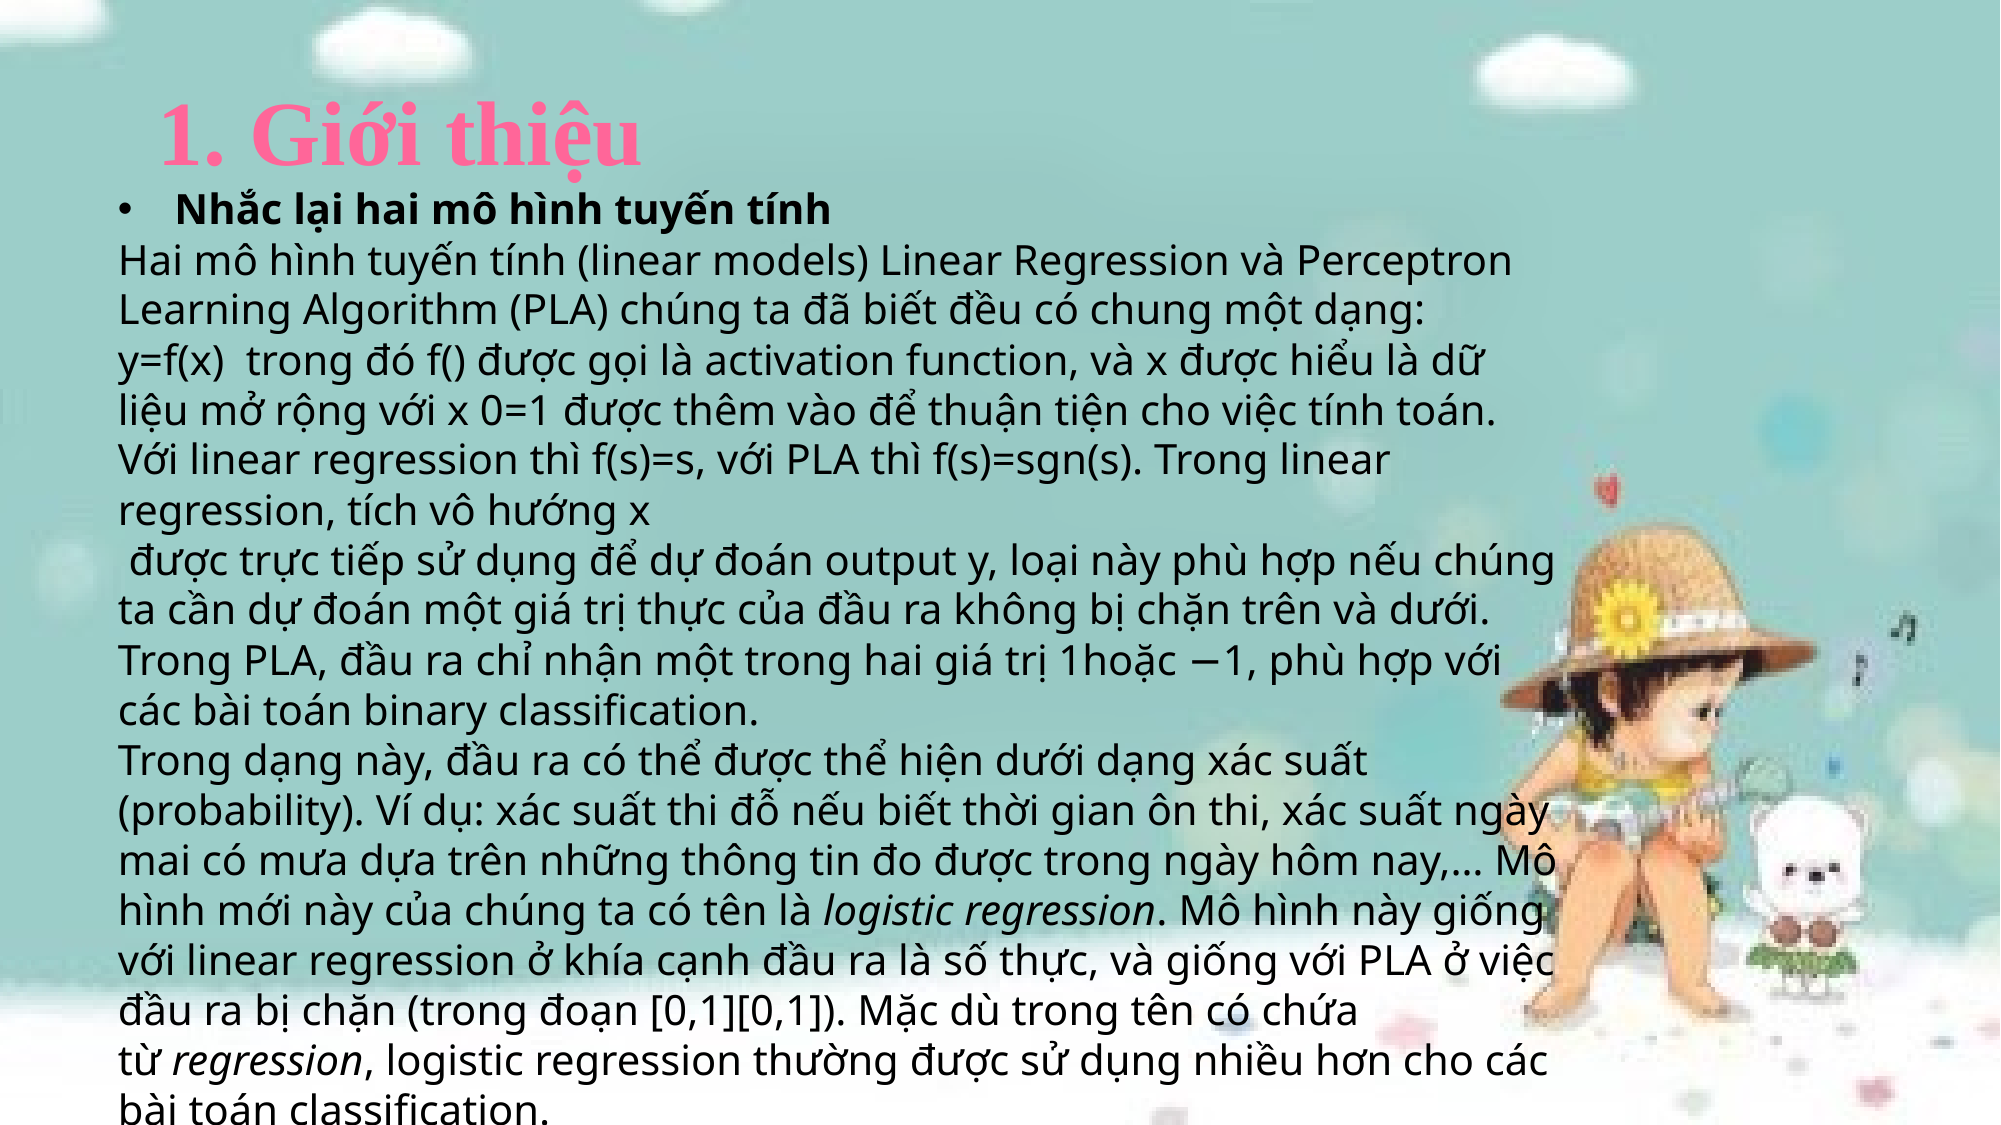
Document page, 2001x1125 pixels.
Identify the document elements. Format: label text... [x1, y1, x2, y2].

text_box 1. Giới thiệu [142, 11, 1556, 192]
